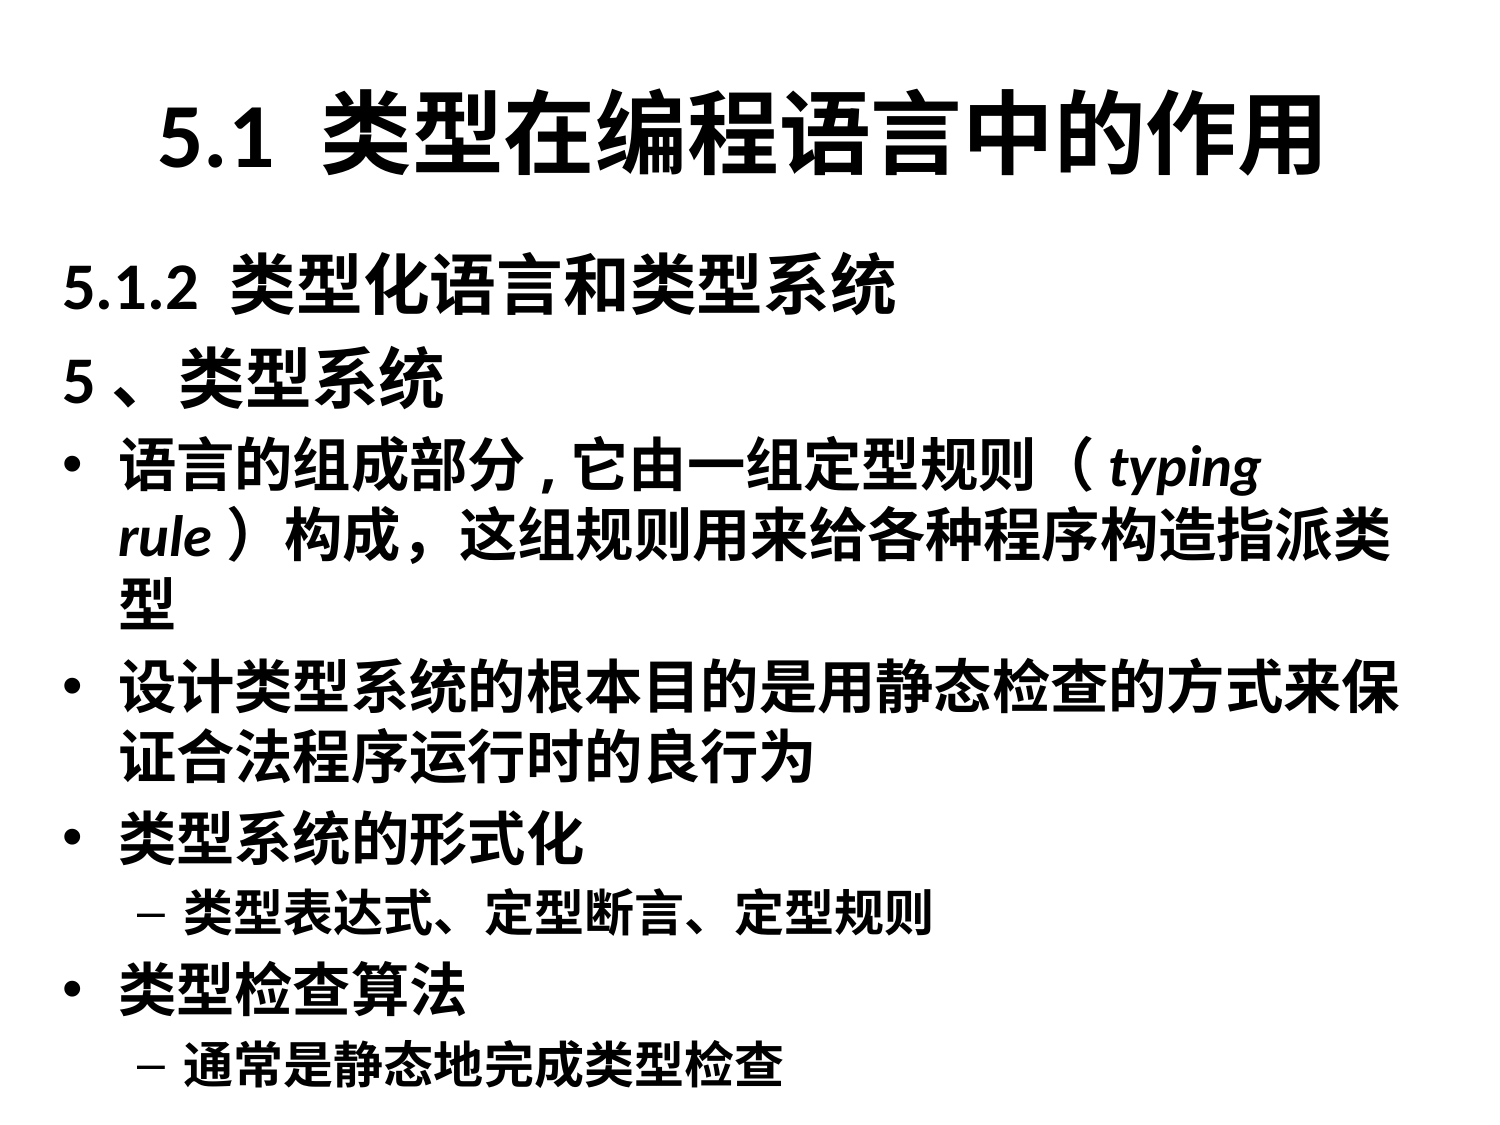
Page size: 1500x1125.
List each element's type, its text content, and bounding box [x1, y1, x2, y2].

title 5.1 类型在编程语言中的作用 [37, 37, 1450, 225]
list 5.1.2 类型化语言和类型系统 5、类型系统 语言的组成部分,它由一组定型规则（typing rule）构成，这组规则用来给各种程序构造指派类型 设计类型系统的根本目的是用静态检查的方式来保证合法程序运行时的良行为 类型系统的形式化 类型表达式、定型断言、定型规则 类型检查算法 通常是静态地完成类型检查 [47, 235, 1452, 1110]
